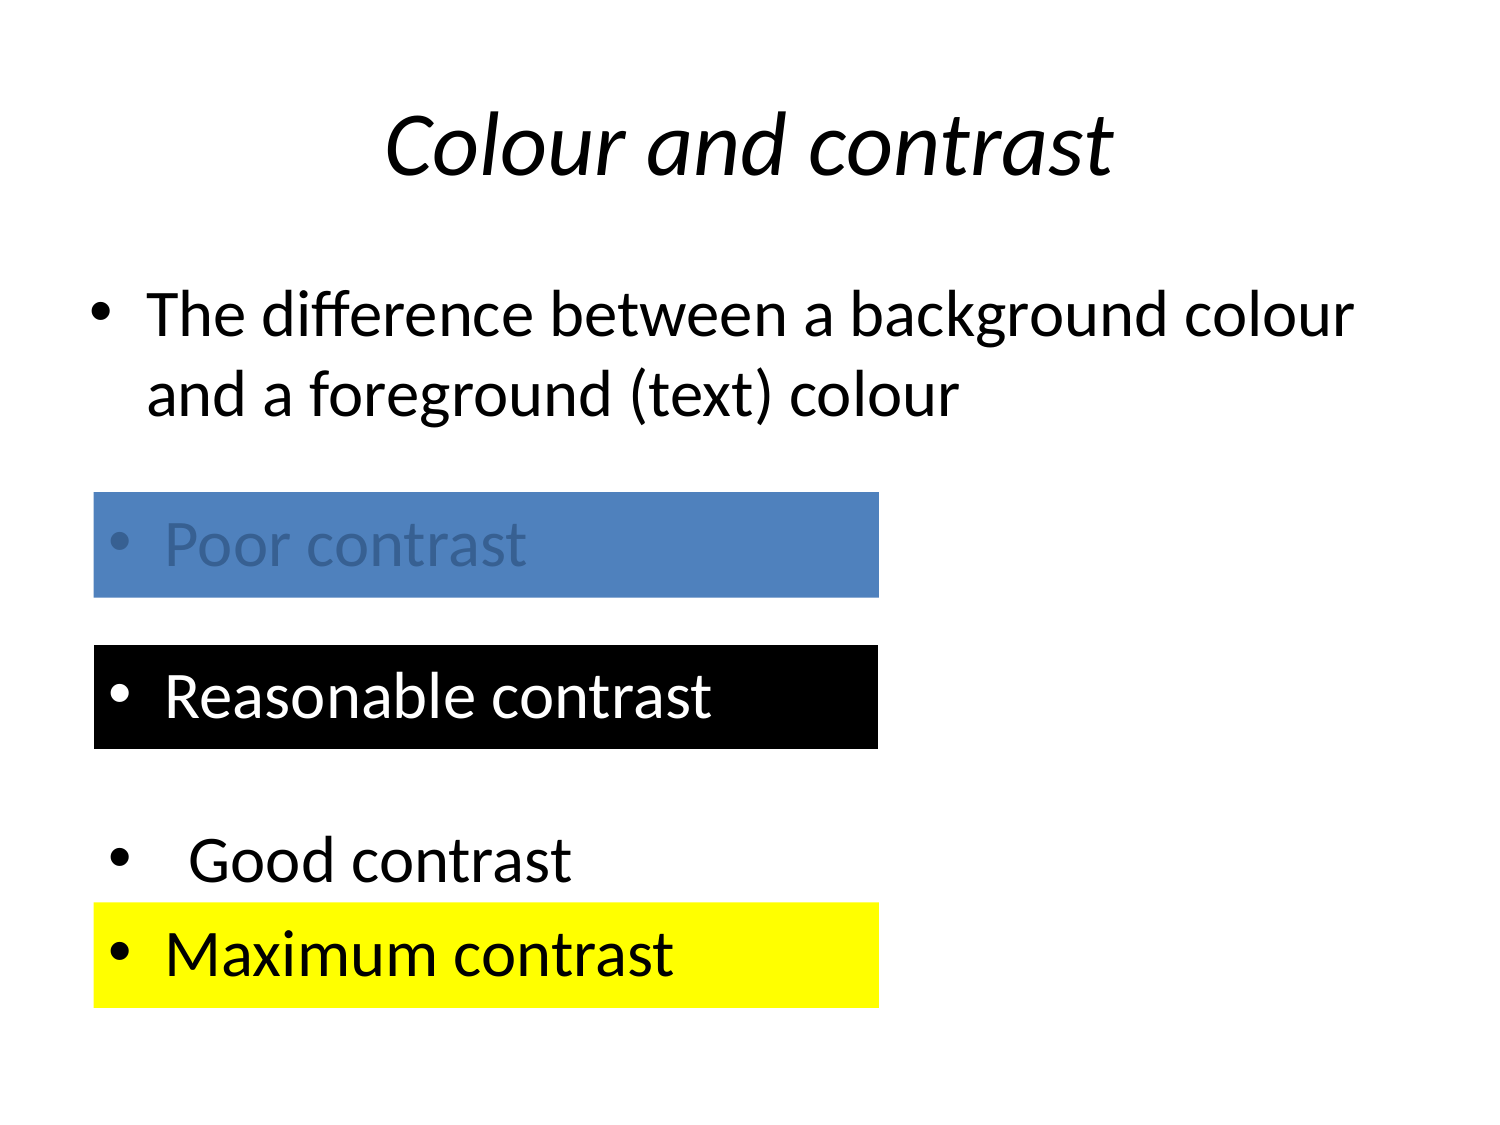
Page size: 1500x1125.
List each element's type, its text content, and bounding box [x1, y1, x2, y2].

text_box The difference between a background colour and a foreground (text) colour [75, 262, 1425, 446]
title Colour and contrast [75, 45, 1425, 233]
text_box Maximum contrast [93, 902, 879, 1008]
text_box Good contrast [93, 808, 639, 904]
text_box Reasonable contrast [93, 644, 879, 750]
text_box Poor contrast [93, 492, 879, 598]
